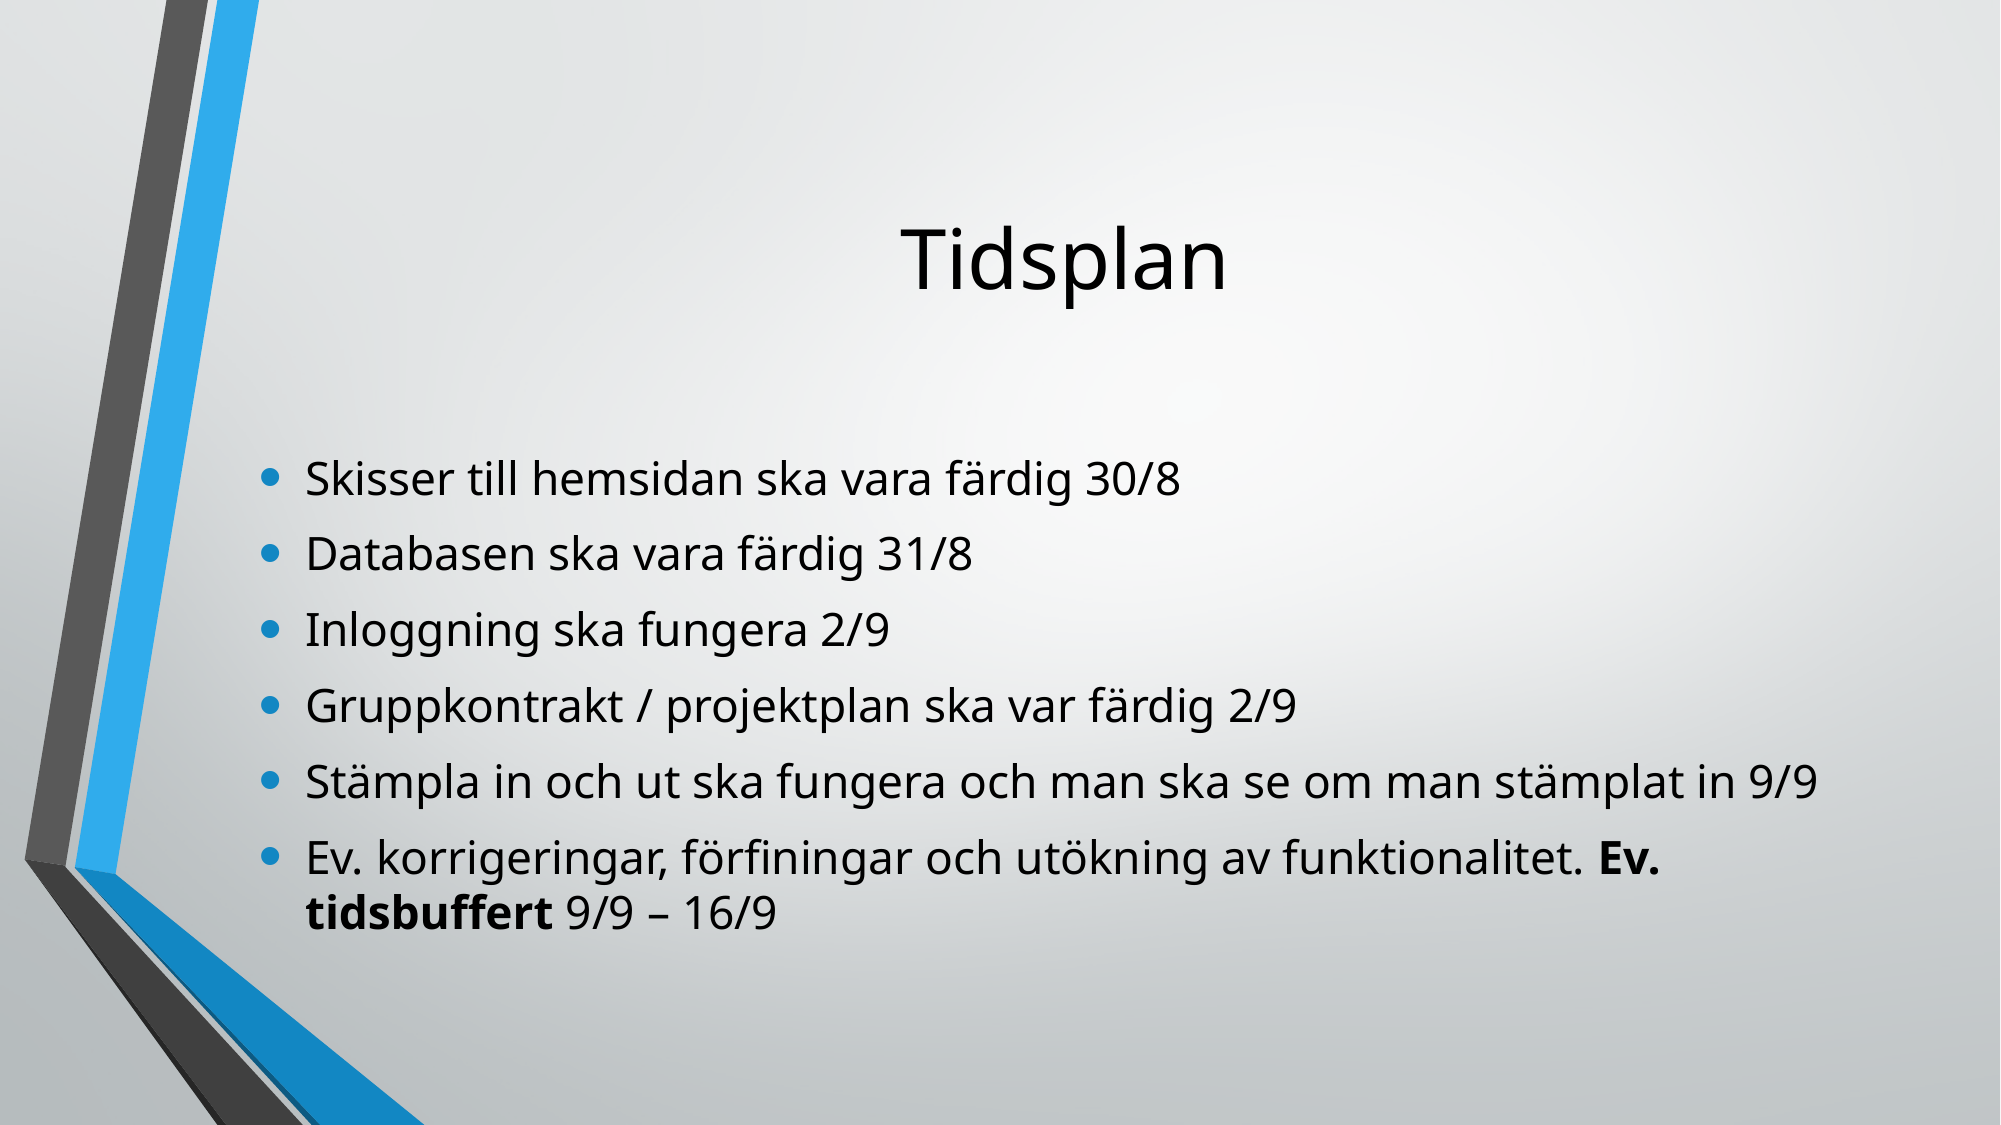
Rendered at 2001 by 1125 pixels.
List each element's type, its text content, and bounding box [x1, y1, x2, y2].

list Skisser till hemsidan ska vara färdig 30/8 Databasen ska vara färdig 31/8 Inloggning ska fungera 2/9 Gruppkontrakt / projektplan ska var färdig 2/9 Stämpla in och ut ska fungera och man ska se om man stämplat in 9/9 Ev. korrigeringar, förfiningar och utökning av funktionalitet. Ev. tidsbuffert 9/9 – 16/9 [243, 437, 1887, 950]
title Tidsplan [243, 112, 1887, 400]
